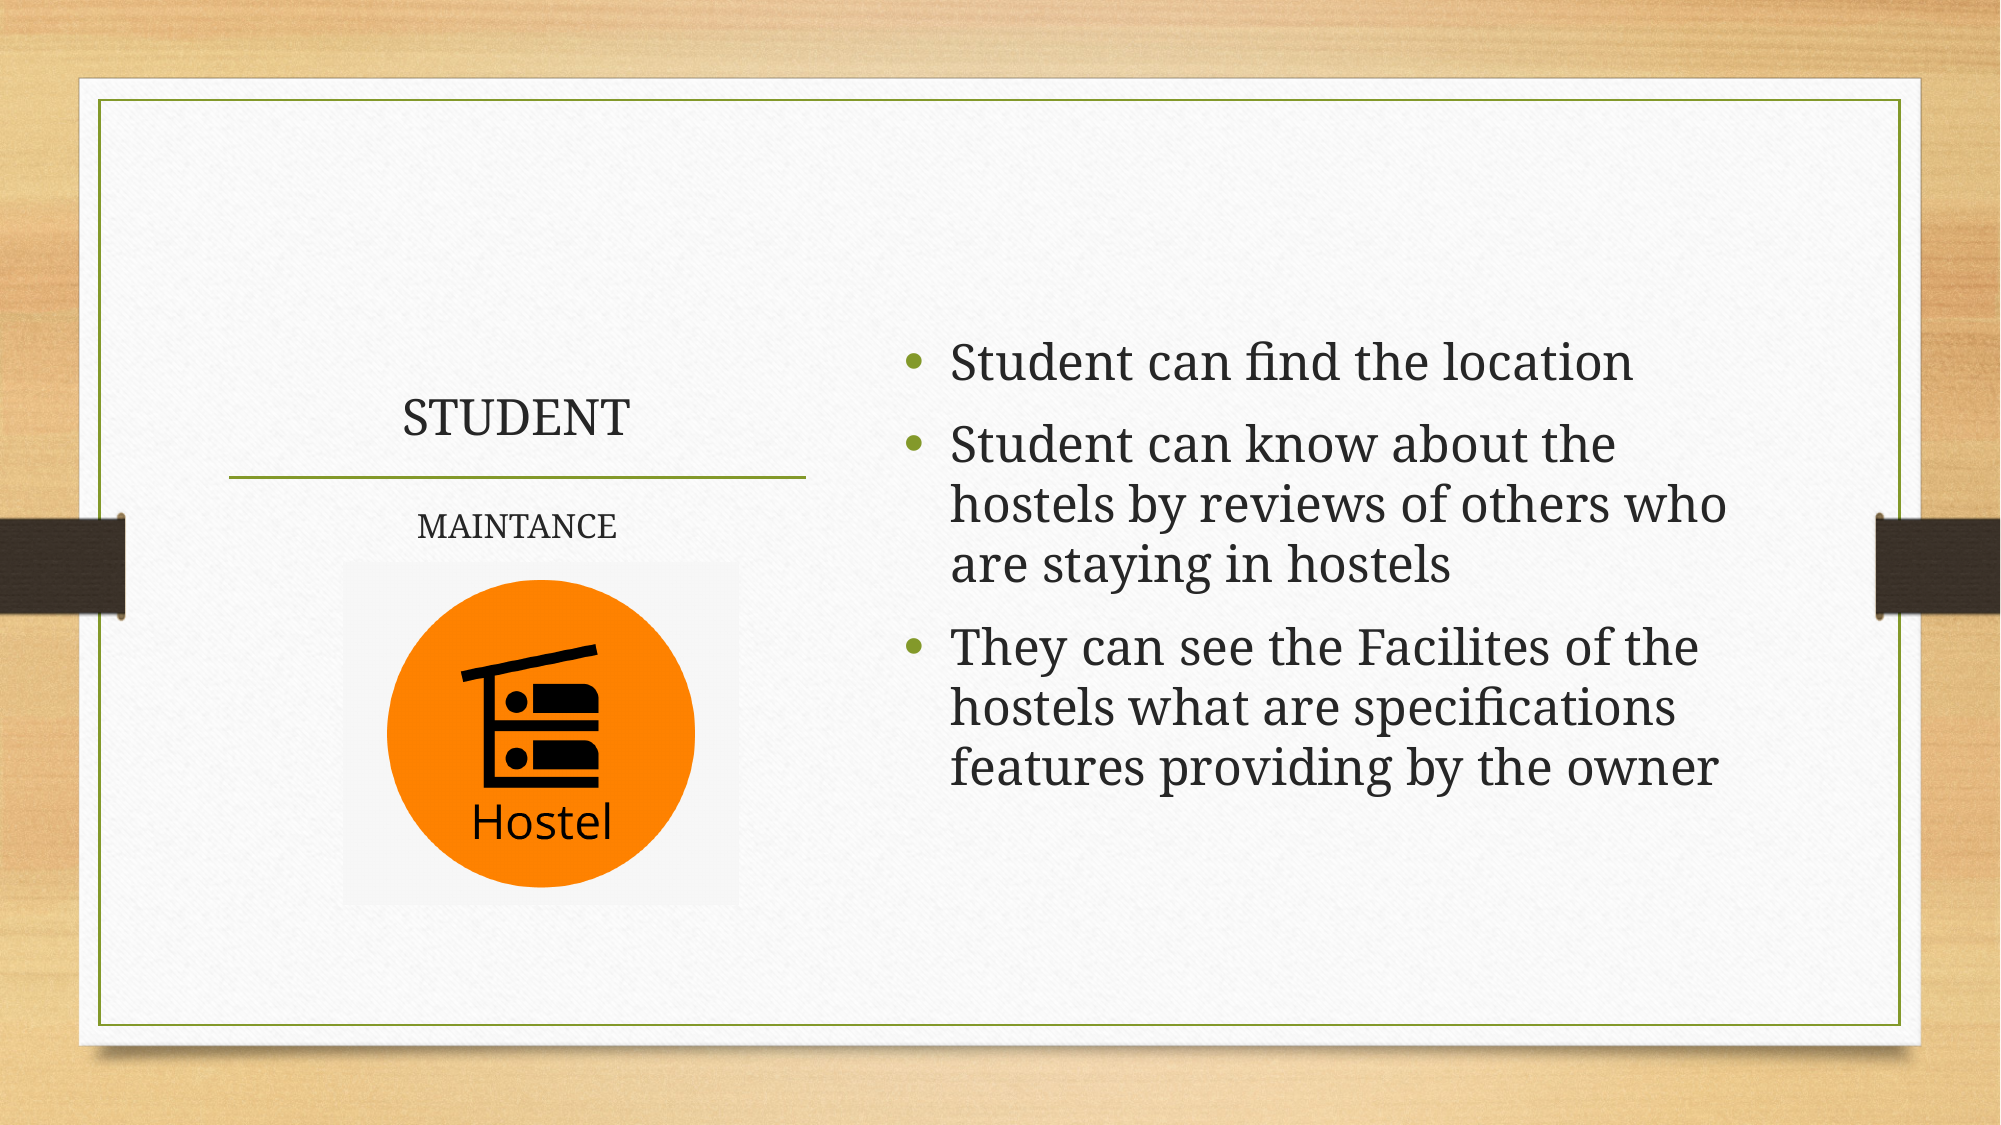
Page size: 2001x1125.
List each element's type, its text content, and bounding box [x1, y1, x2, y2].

list Student can find the location Student can know about the hostels by reviews of others who are staying in hostels They can see the Facilites of the hostels what are specifications features providing by the owner [888, 161, 1787, 964]
title STUDENT [212, 227, 823, 453]
picture [0, 0, 2001, 1125]
list MAINTANCE [212, 497, 823, 898]
